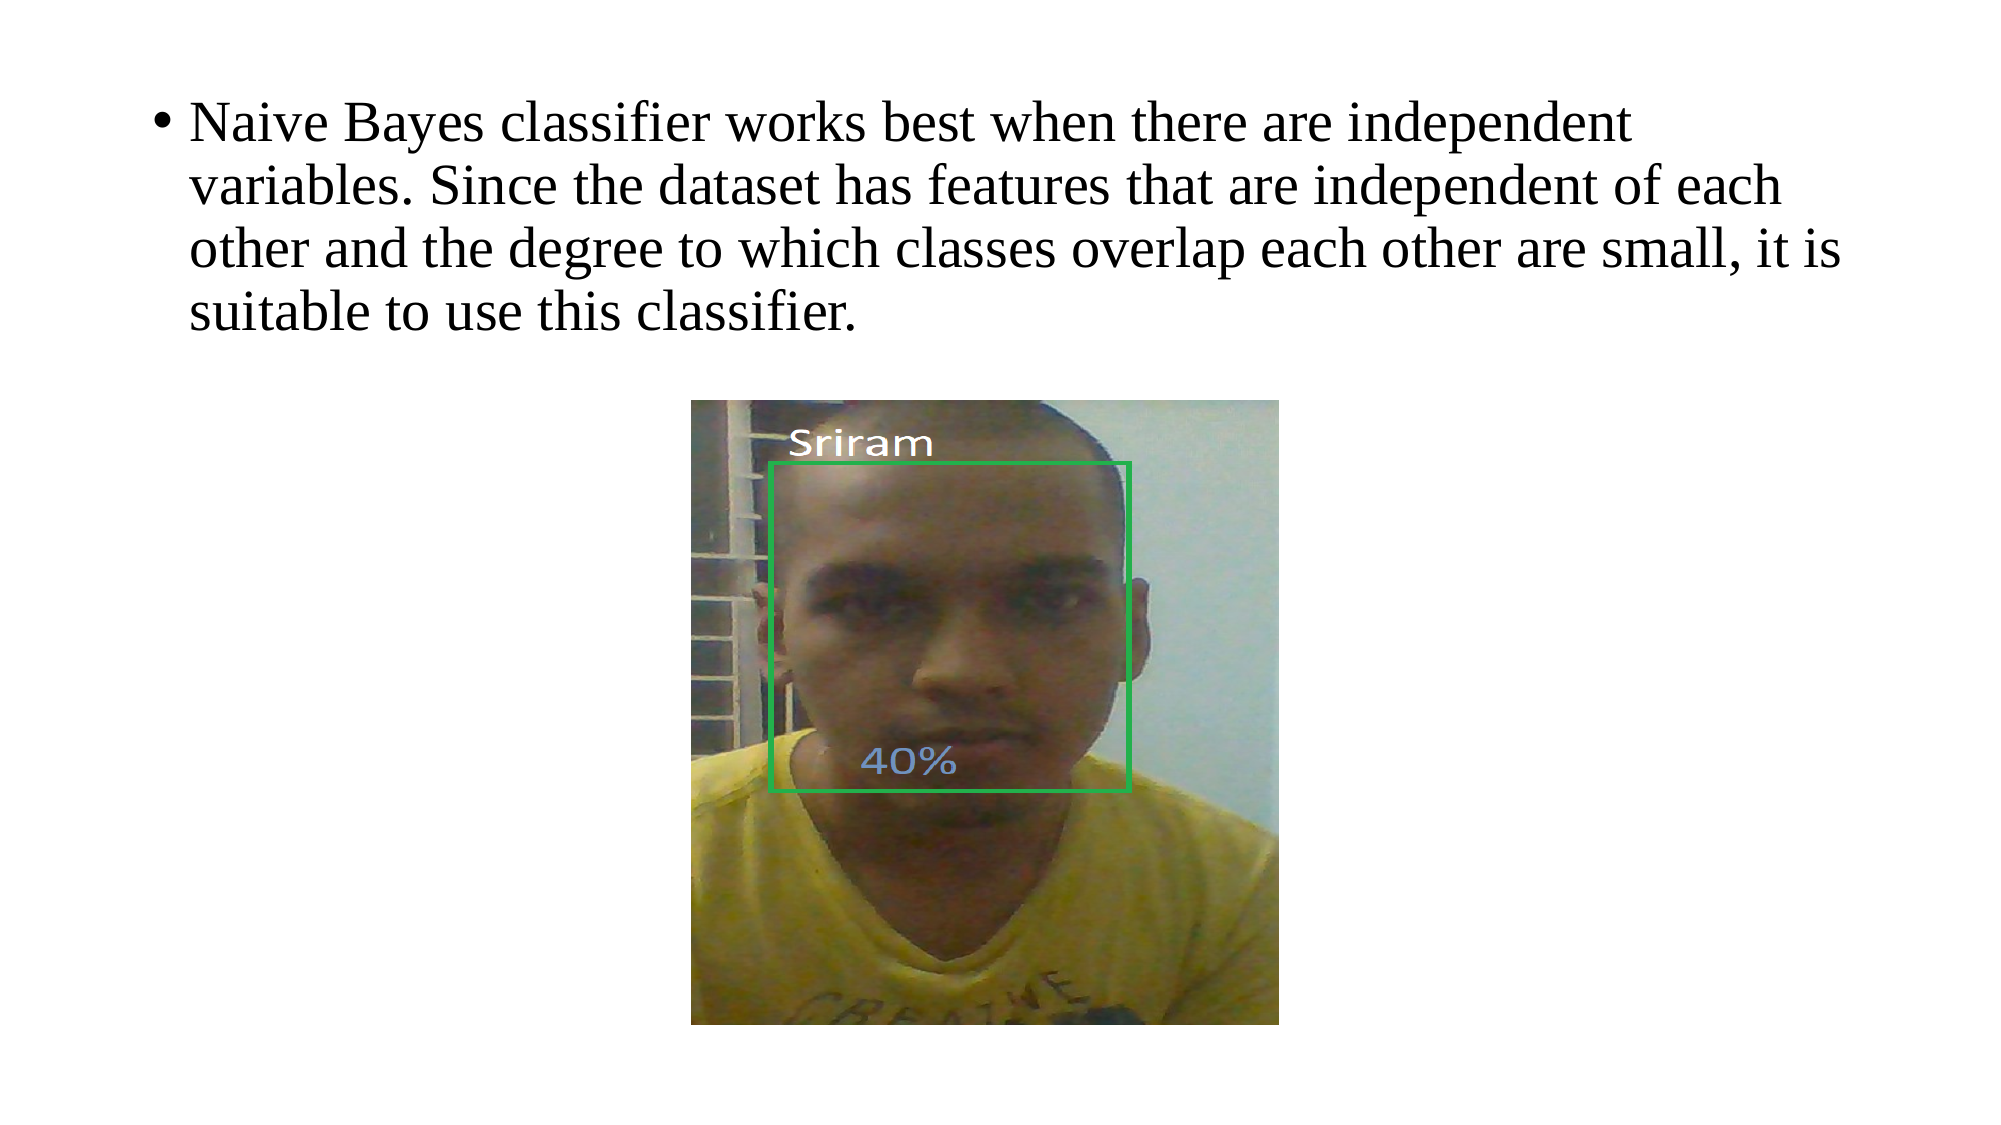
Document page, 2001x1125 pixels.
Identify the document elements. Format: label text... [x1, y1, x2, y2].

list Naive Bayes classifier works best when there are independent variables. Since the dataset has features that are independent of each other and the degree to which classes overlap each other are small, it is suitable to use this classifier. [137, 83, 1863, 1014]
picture [691, 400, 1279, 1025]
